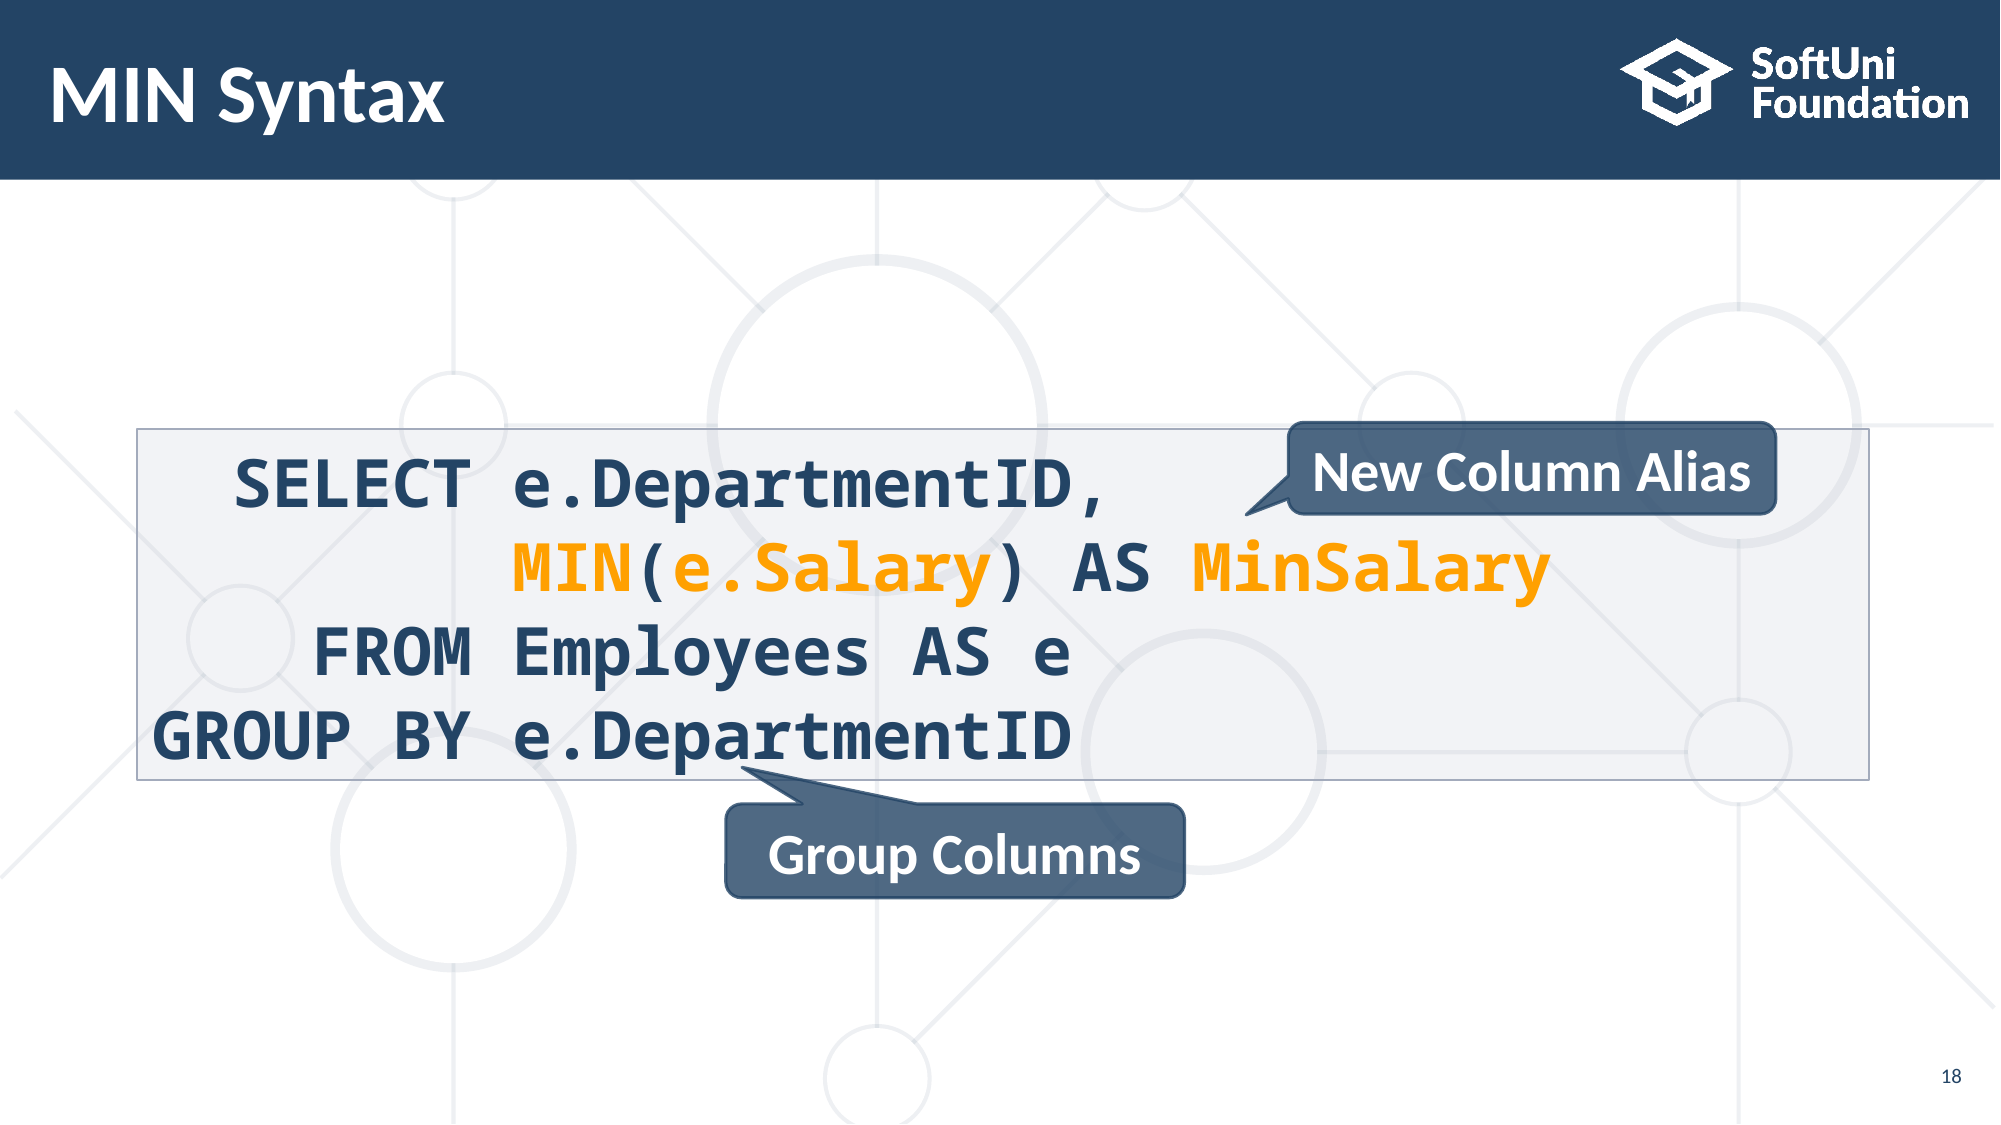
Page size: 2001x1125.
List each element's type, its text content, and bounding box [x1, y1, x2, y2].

title MIN Syntax [31, 16, 1591, 162]
picture [1619, 38, 1968, 126]
text_box New Column Alias [1244, 420, 1778, 517]
slide_number 18 [1897, 1049, 1968, 1101]
text_box Group Columns [723, 765, 1187, 900]
text_box SELECT e.DepartmentID, MIN(e.Salary) AS MinSalary FROM Employees AS e GROUP BY e.DepartmentID [137, 429, 1870, 780]
